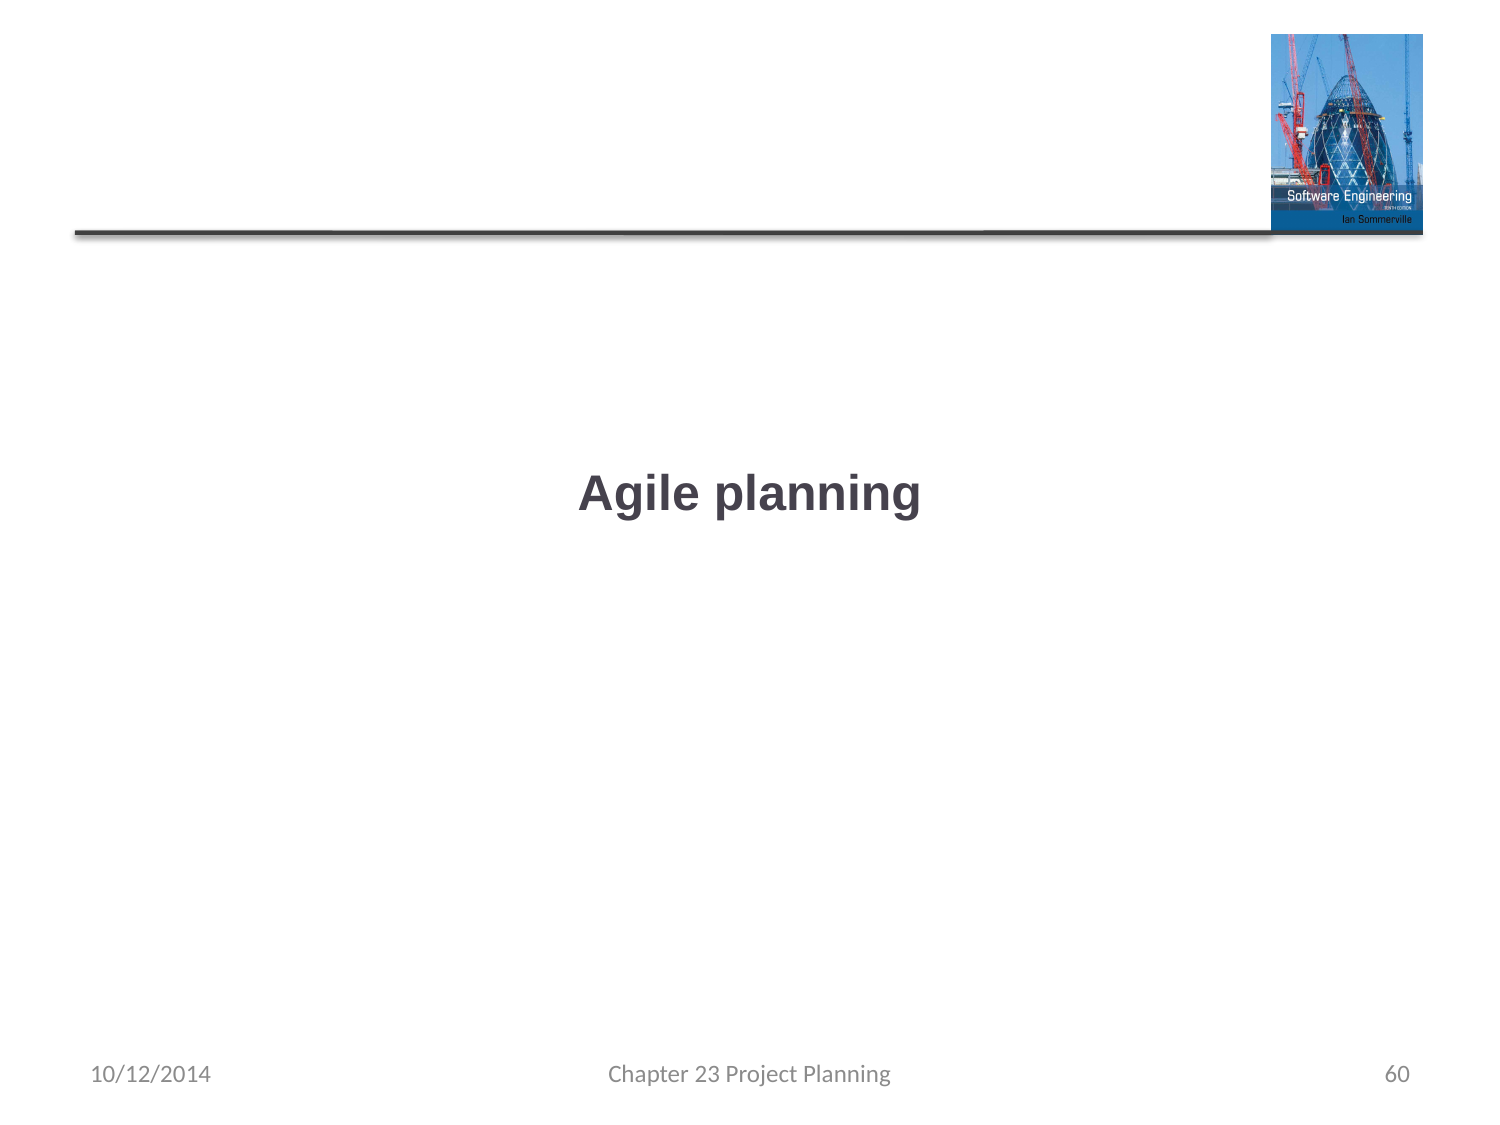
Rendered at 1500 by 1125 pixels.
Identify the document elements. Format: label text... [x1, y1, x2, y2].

picture [1271, 34, 1423, 230]
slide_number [75, 1042, 425, 1103]
slide_number 60 [1074, 1042, 1425, 1103]
title Agile planning [74, 396, 1426, 585]
footer Chapter 23 Project Planning [512, 1042, 988, 1103]
